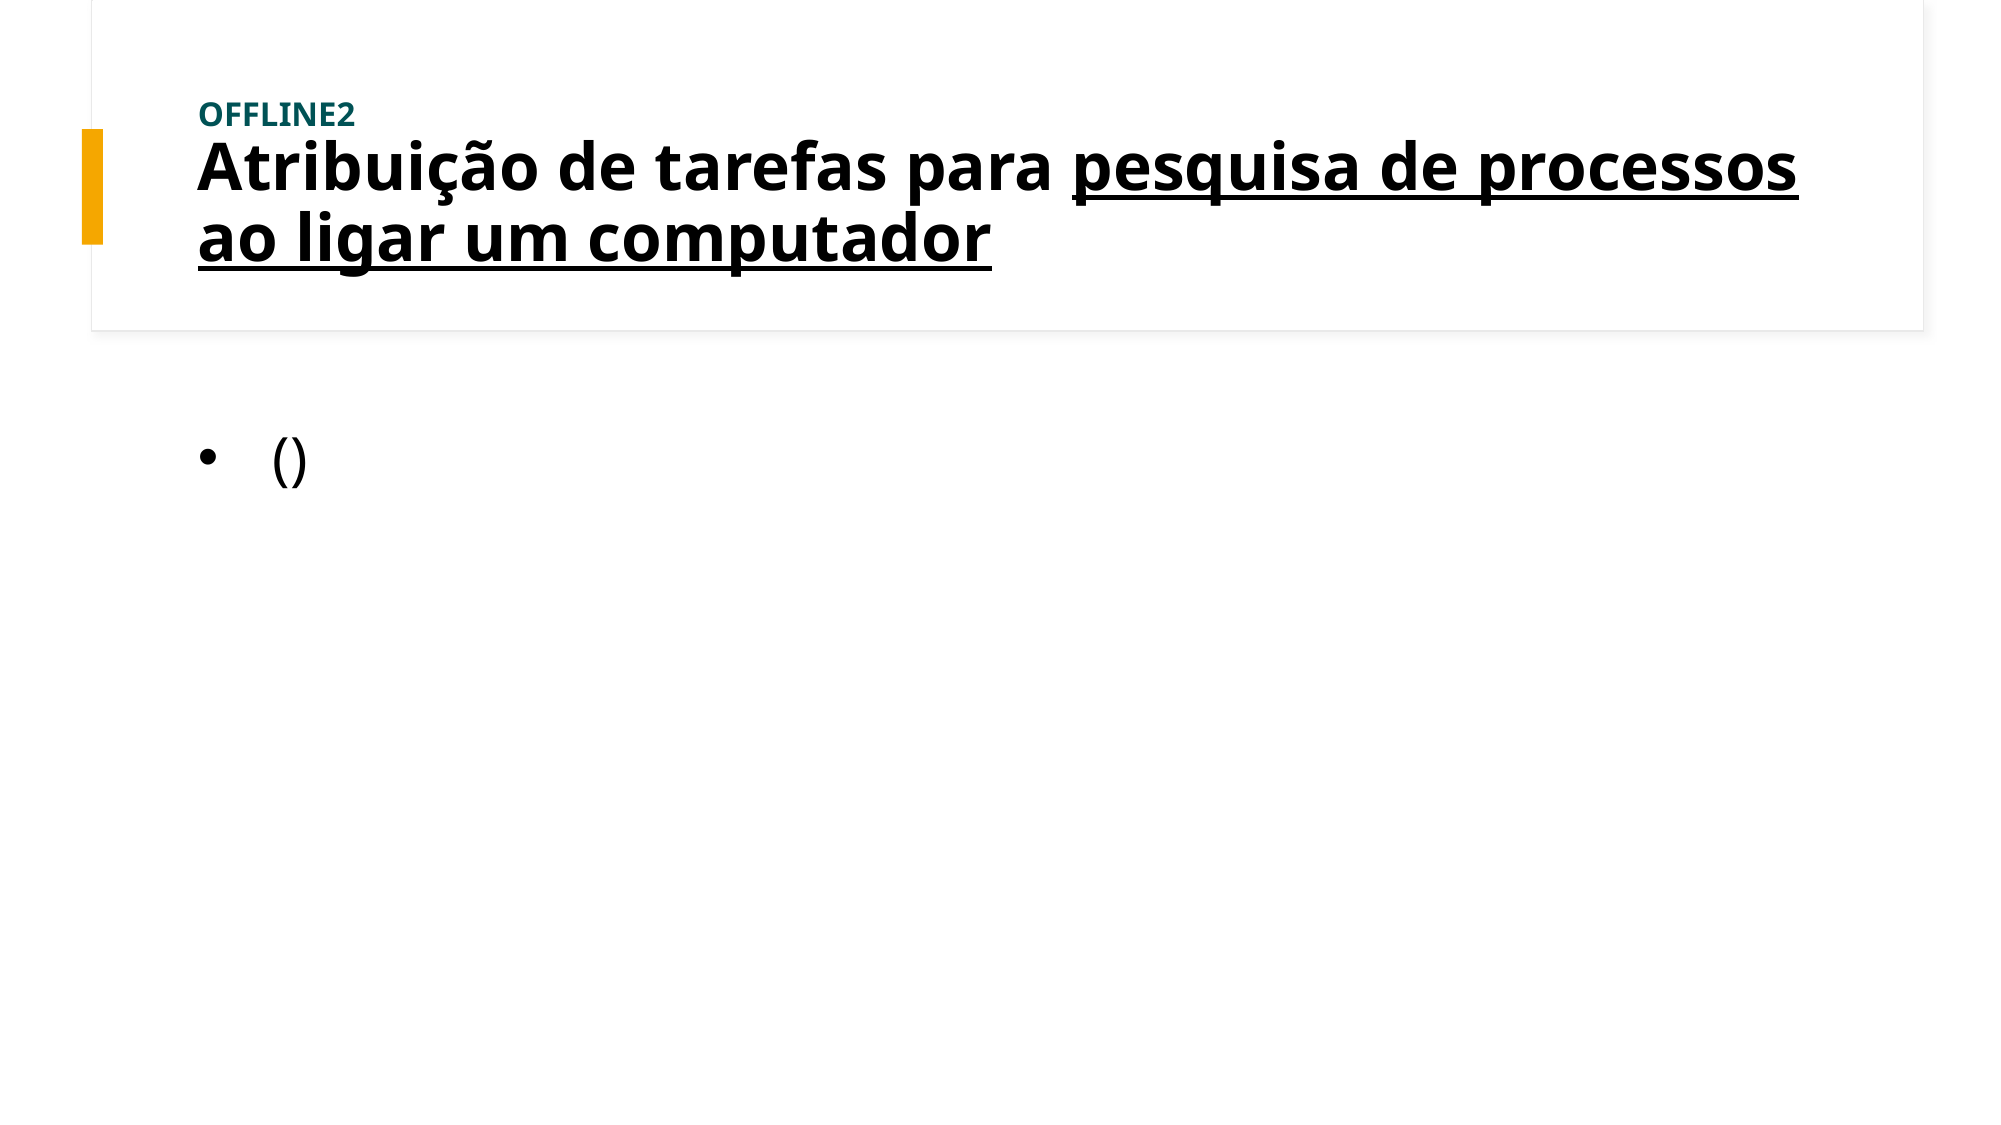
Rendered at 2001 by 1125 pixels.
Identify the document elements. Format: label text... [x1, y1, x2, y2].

title OFFLINE2 Atribuição de tarefas para pesquisa de processos ao ligar um computador [183, 90, 1851, 284]
list () [183, 406, 1851, 1013]
